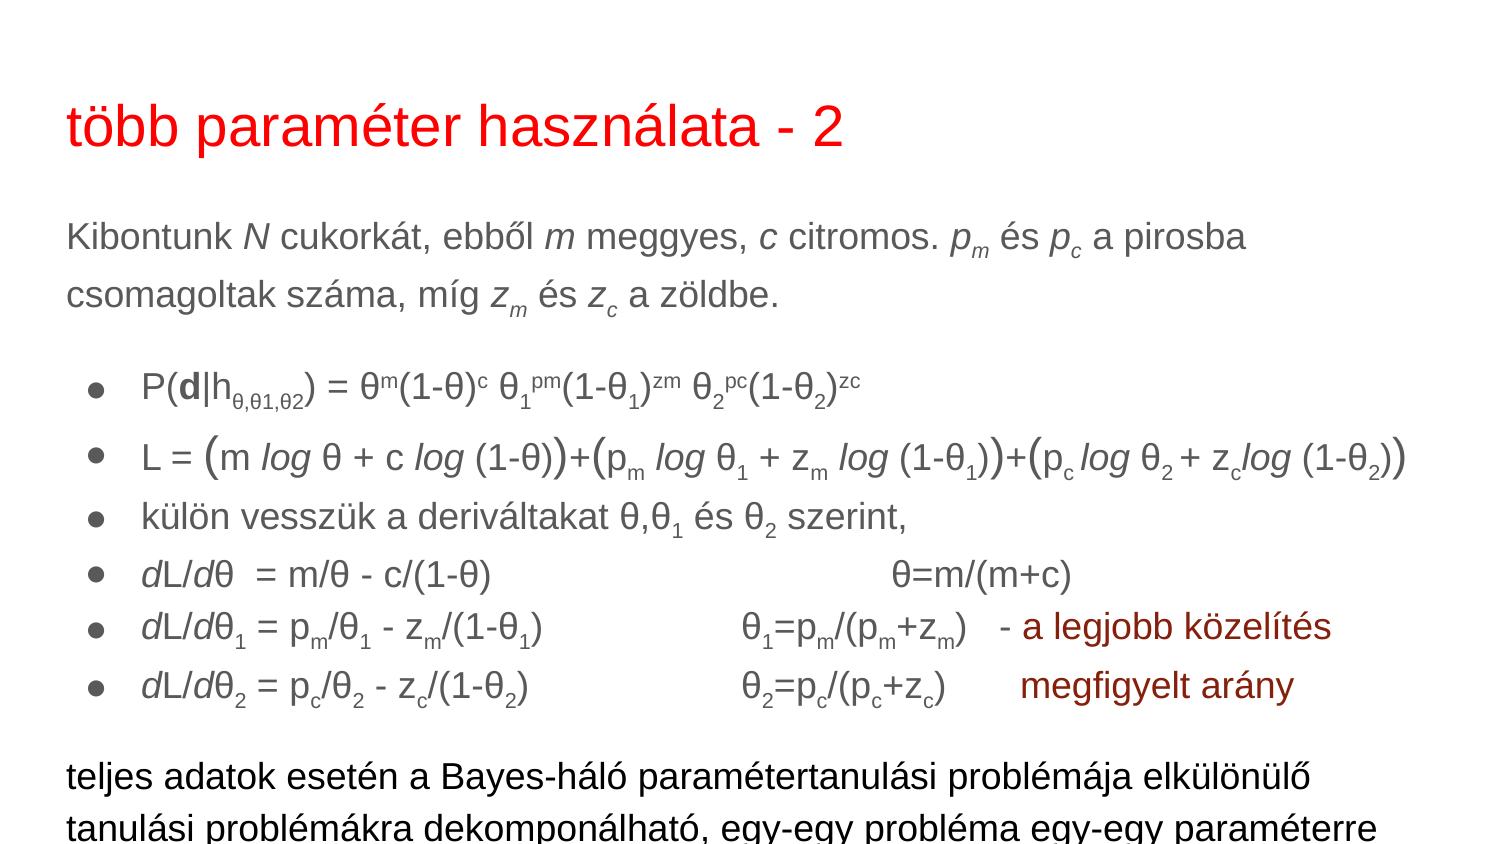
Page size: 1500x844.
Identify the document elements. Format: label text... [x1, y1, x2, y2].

list Kibontunk N cukorkát, ebből m meggyes, c citromos. pm és pc a pirosba csomagoltak száma, míg zm és zc a zöldbe. P(d|hθ,θ1,θ2) = θm(1-θ)c θ1pm(1-θ1)zm θ2pc(1-θ2)zc L = (m log θ + c log (1-θ))+(pm log θ1 + zm log (1-θ1))+(pc log θ2 + zclog (1-θ2)) külön vesszük a deriváltakat θ,θ1 és θ2 szerint, dL/dθ = m/θ - c/(1-θ) θ=m/(m+c) dL/dθ1 = pm/θ1 - zm/(1-θ1) θ1=pm/(pm+zm) - a legjobb közelítés dL/dθ2 = pc/θ2 - zc/(1-θ2) θ2=pc/(pc+zc) megfigyelt arány teljes adatok esetén a Bayes-háló paramétertanulási problémája elkülönülő tanulási problémákra dekomponálható, egy-egy probléma egy-egy paraméterre [51, 189, 1449, 750]
title több paraméter használata - 2 [51, 72, 1449, 167]
